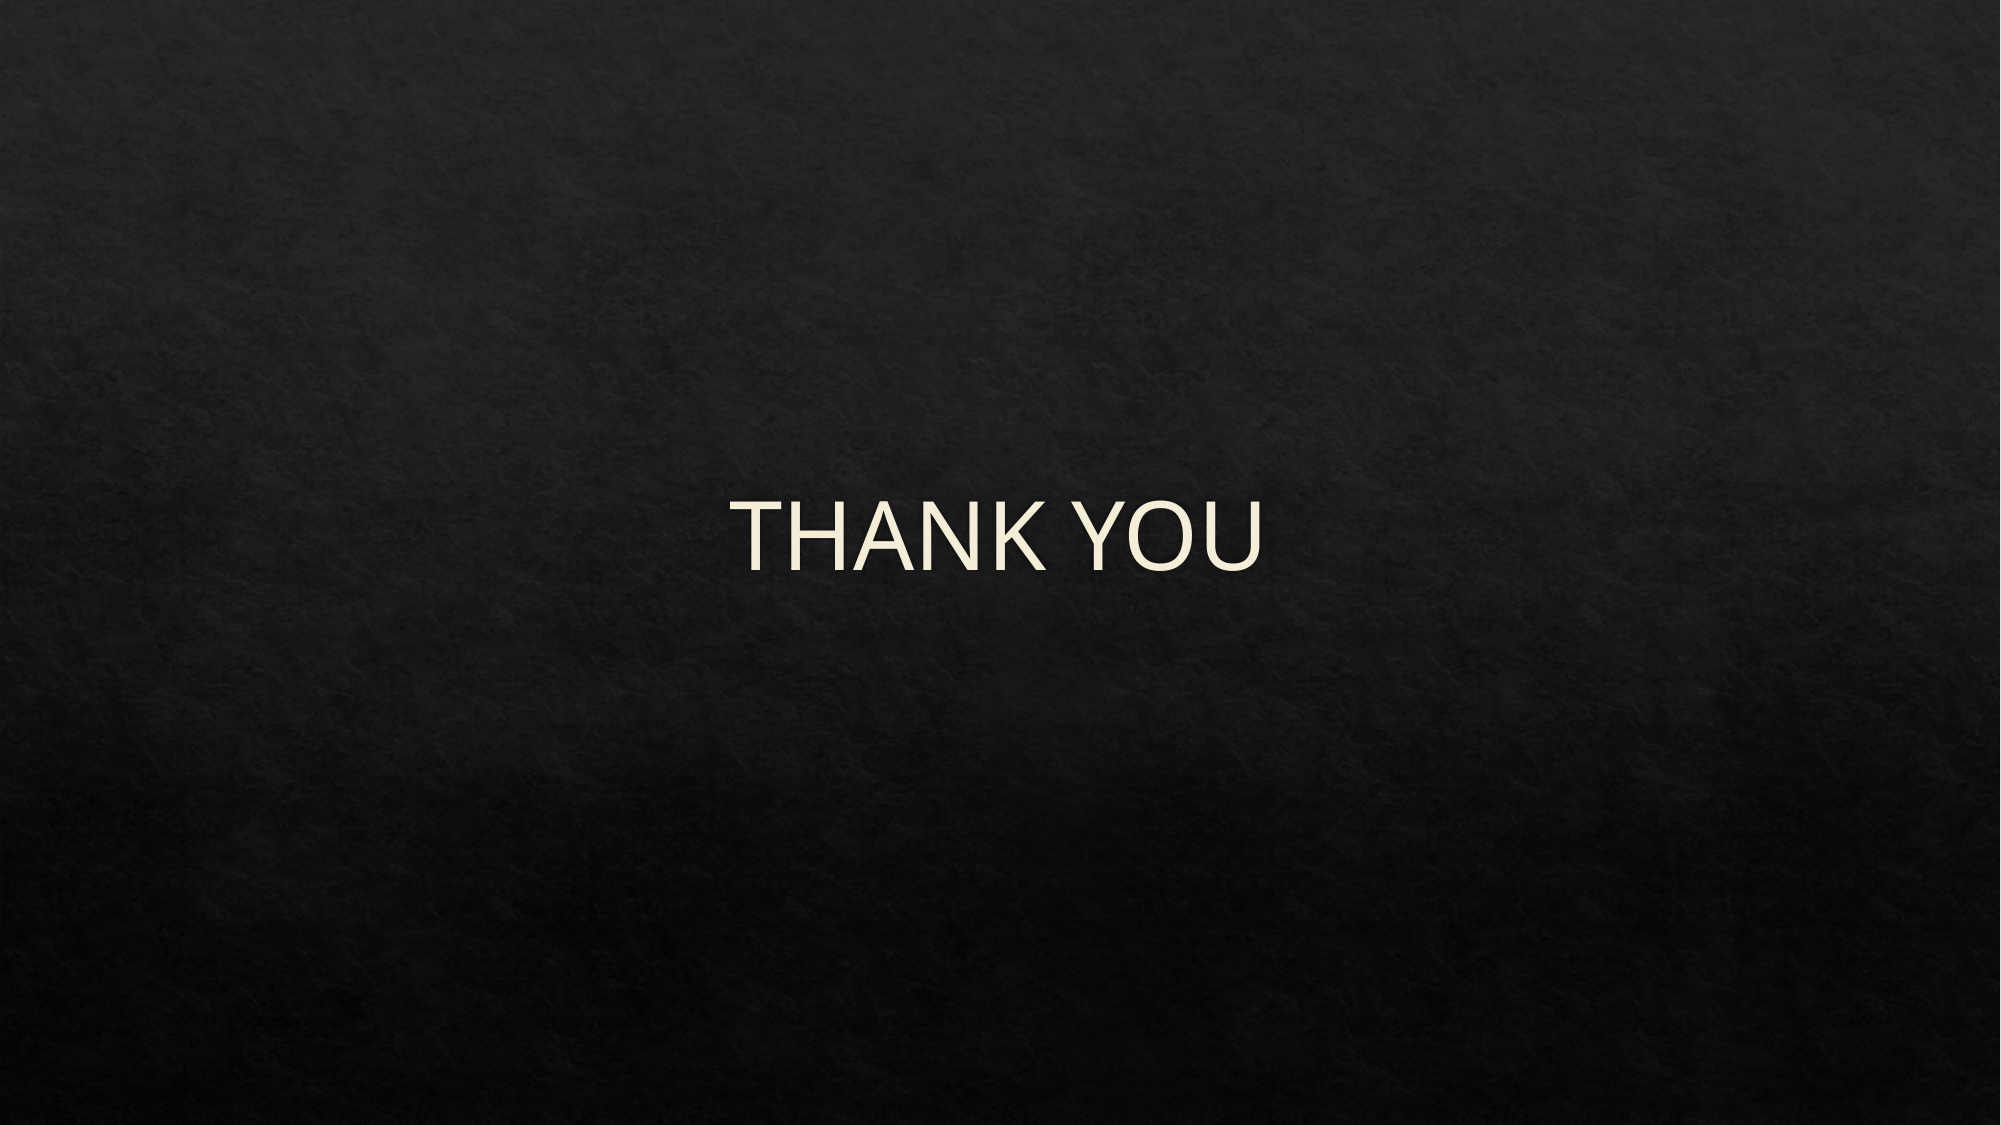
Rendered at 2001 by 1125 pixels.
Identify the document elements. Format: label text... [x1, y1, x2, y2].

title THANK YOU [149, 99, 1849, 979]
